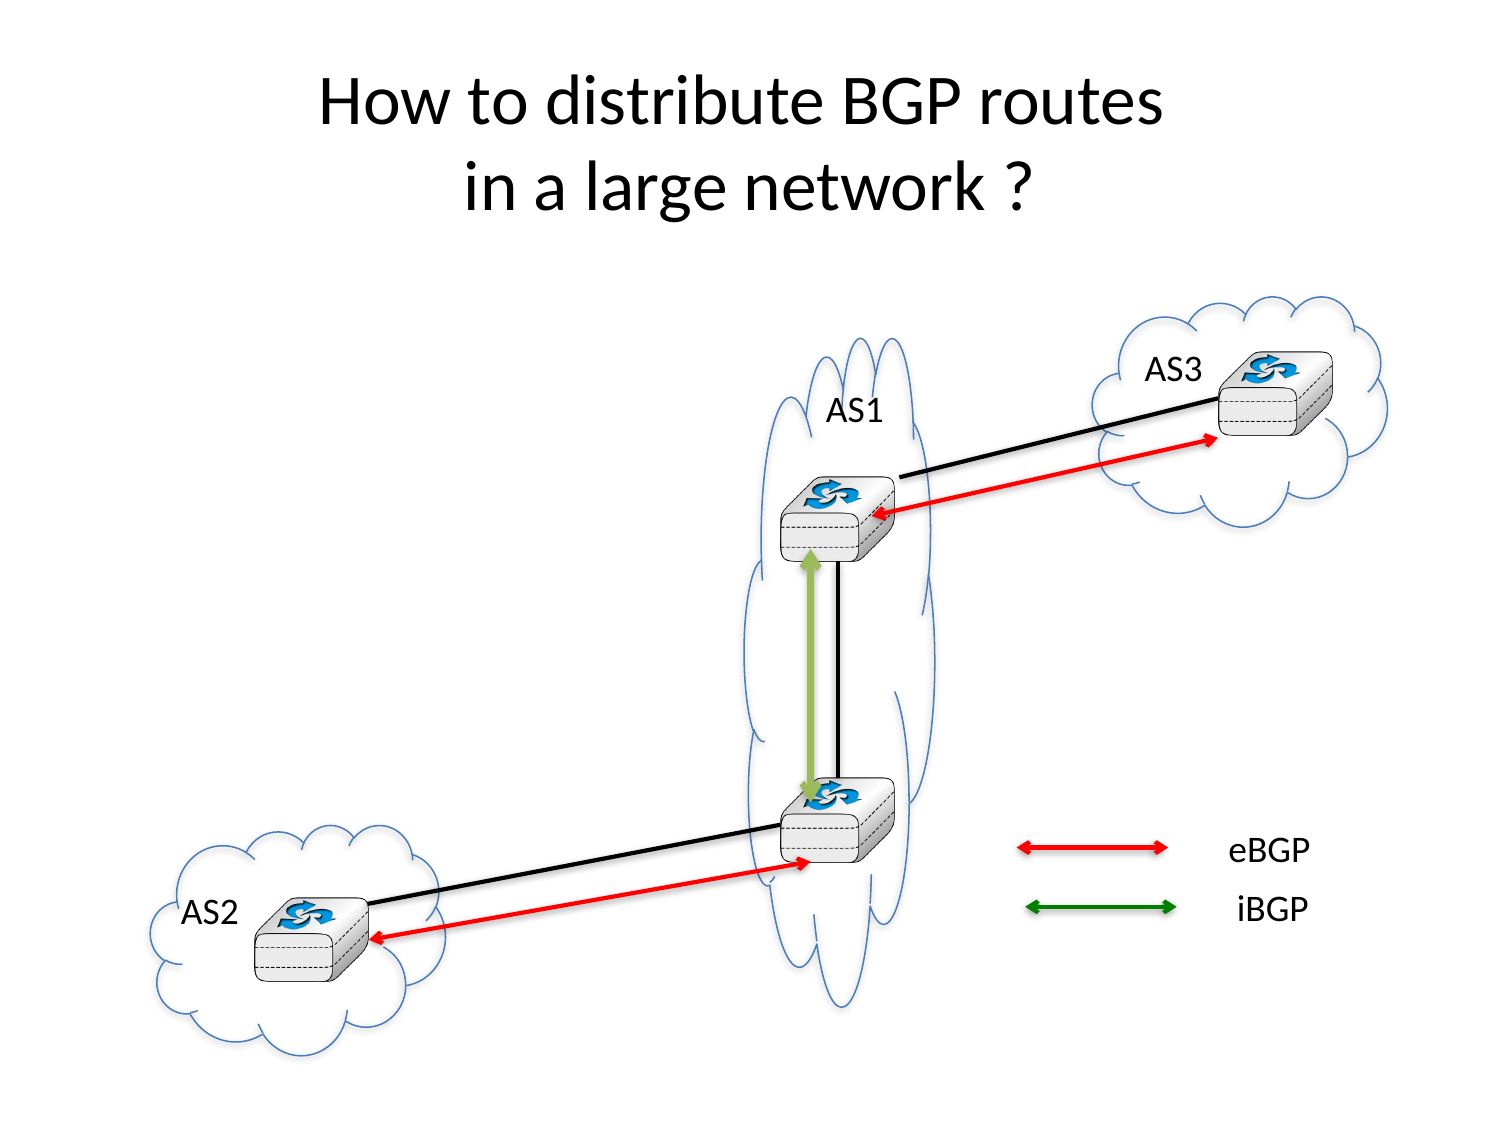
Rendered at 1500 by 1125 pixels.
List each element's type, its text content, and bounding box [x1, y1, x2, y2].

text_box [1092, 296, 1389, 528]
text_box [782, 526, 936, 1009]
title How to distribute BGP routes in a large network ? [75, 45, 1425, 233]
picture [1217, 351, 1333, 437]
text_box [899, 398, 1219, 478]
picture [780, 476, 896, 562]
text_box iBGP [1222, 876, 1324, 937]
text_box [368, 861, 811, 941]
text_box [178, 824, 362, 896]
text_box AS1 [811, 377, 899, 437]
text_box eBGP [1213, 817, 1326, 877]
text_box AS3 [1129, 336, 1218, 396]
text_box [871, 437, 1219, 517]
text_box [812, 356, 841, 377]
text_box [743, 382, 870, 823]
picture [254, 897, 370, 983]
text_box [844, 337, 913, 397]
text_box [367, 824, 781, 905]
picture [780, 777, 896, 863]
text_box AS2 [166, 879, 254, 939]
text_box [149, 904, 446, 1057]
